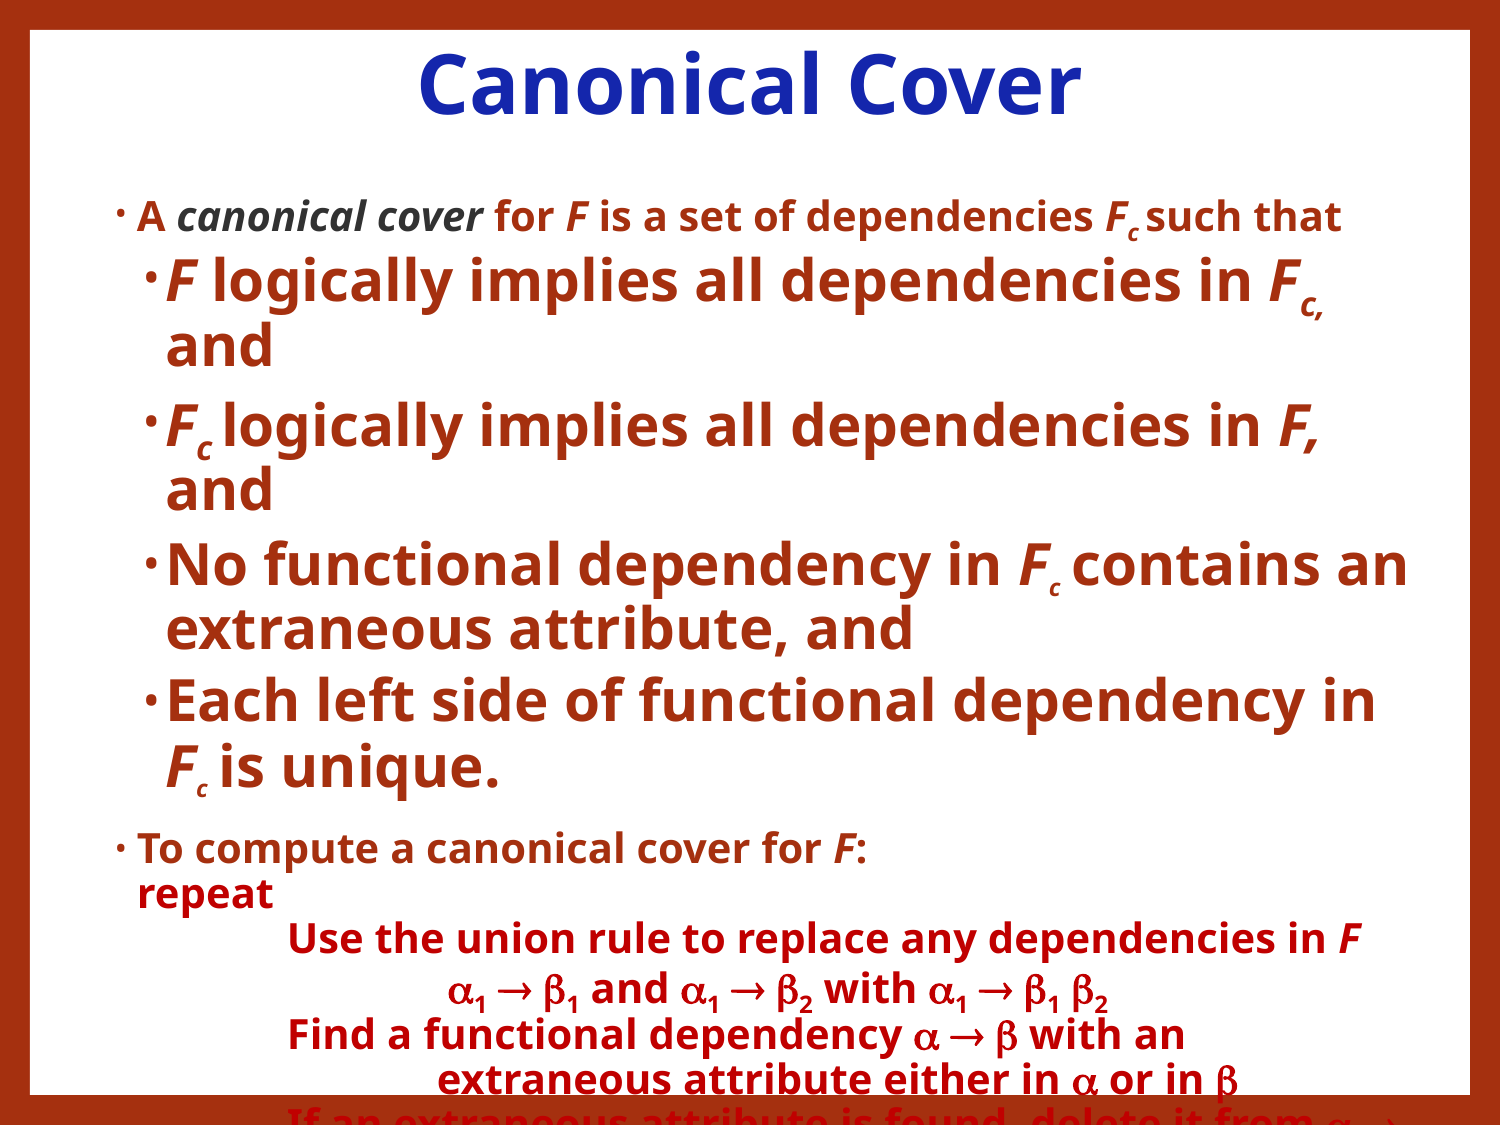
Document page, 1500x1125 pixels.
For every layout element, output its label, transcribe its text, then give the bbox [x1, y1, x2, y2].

list A canonical cover for F is a set of dependencies Fc such that F logically implies all dependencies in Fc, and Fc logically implies all dependencies in F, and No functional dependency in Fc contains an extraneous attribute, and Each left side of functional dependency in Fc is unique. To compute a canonical cover for F: repeat Use the union rule to replace any dependencies in F 1  1 and 1  2 with 1  1 2 Find a functional dependency    with an extraneous attribute either in  or in  If an extraneous attribute is found, delete it from    until F does not change Note: Union rule may become applicable after some extraneous attributes have been deleted, so it has to be re-applied [93, 182, 1443, 1038]
title Canonical Cover [142, 46, 1358, 129]
